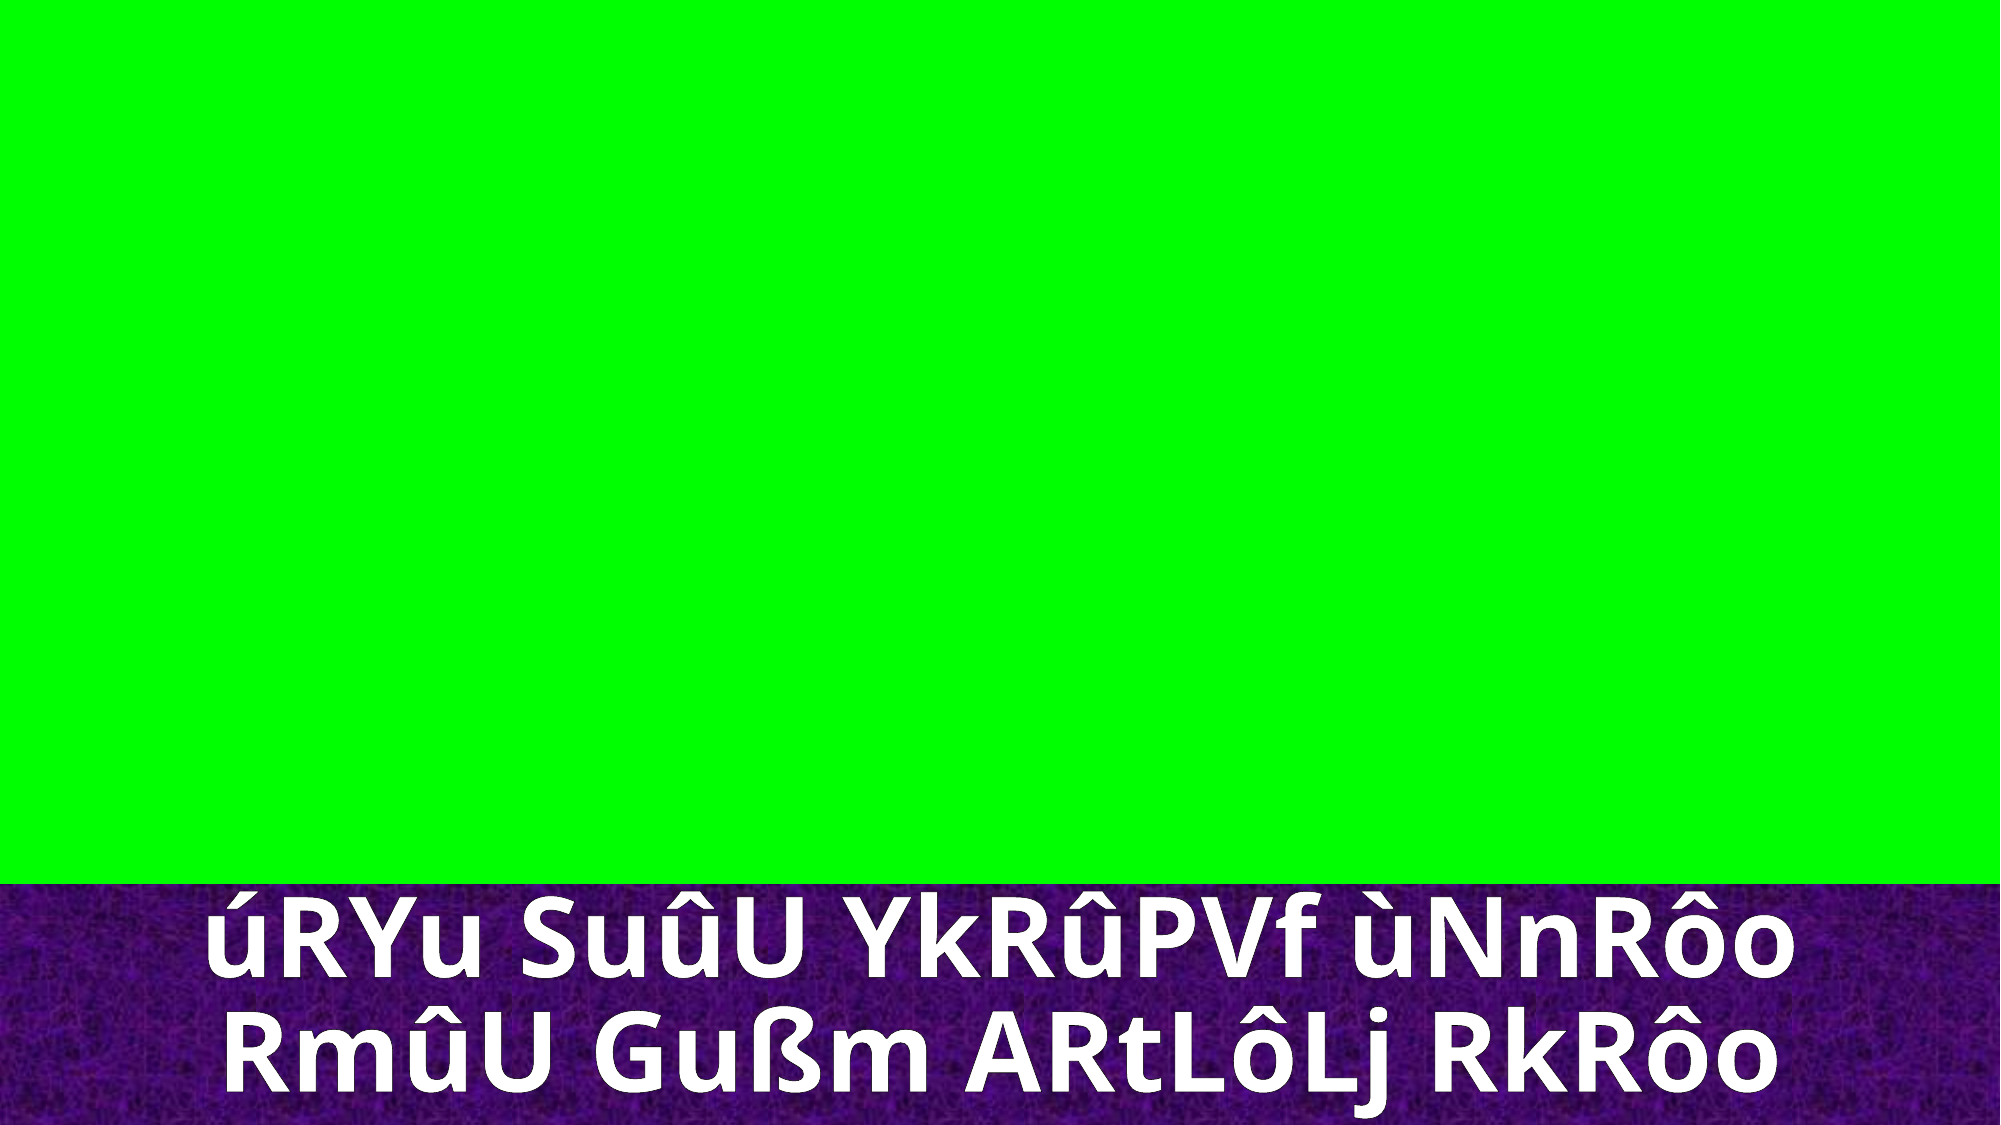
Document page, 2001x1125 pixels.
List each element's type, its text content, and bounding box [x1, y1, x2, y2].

text_box úRYu SuûU YkRûPVf ùNnRôo RmûU Gußm ARtLôLj RkRôo [0, 877, 2000, 1122]
